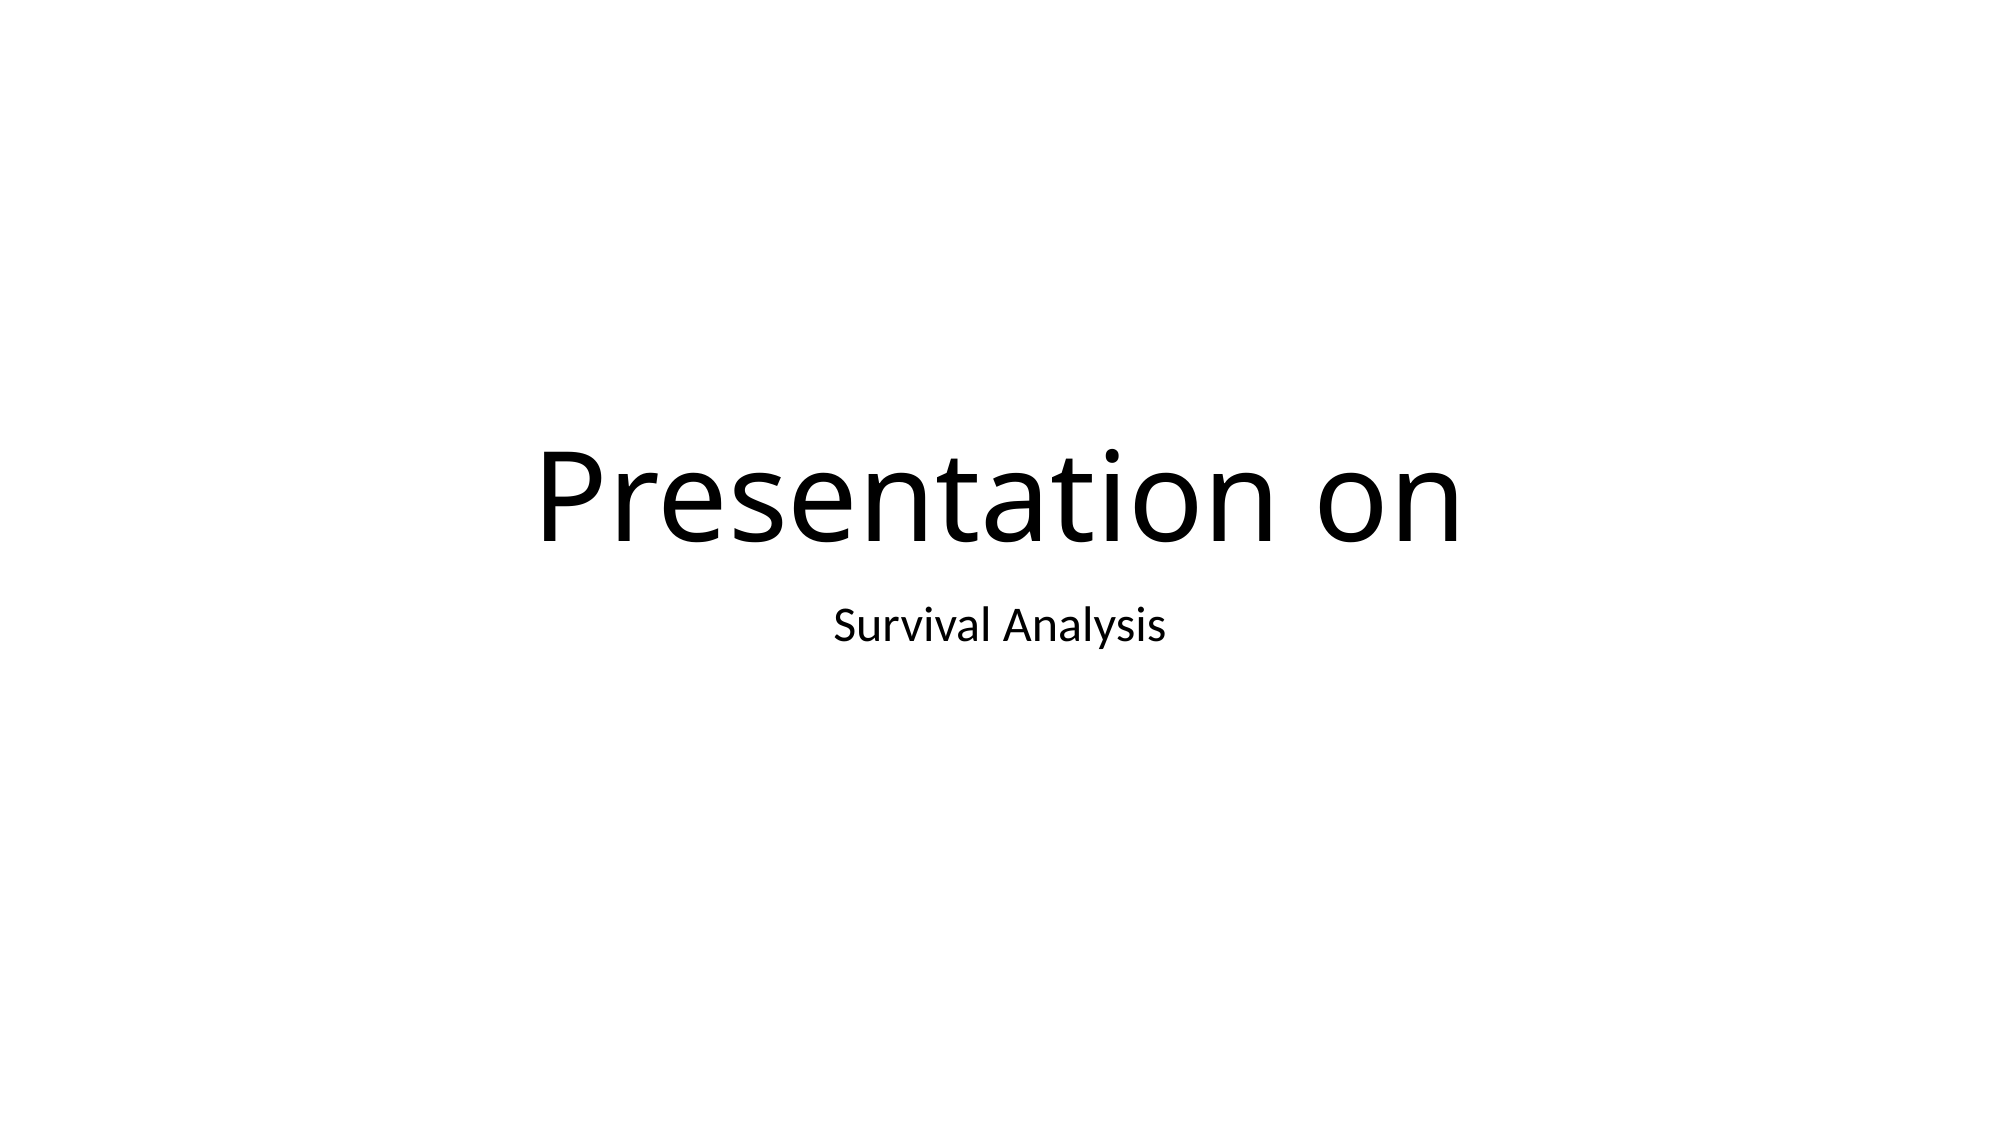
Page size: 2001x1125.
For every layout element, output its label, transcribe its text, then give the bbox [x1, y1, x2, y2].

subtitle Survival Analysis [249, 590, 1750, 863]
title Presentation on [249, 184, 1750, 576]
